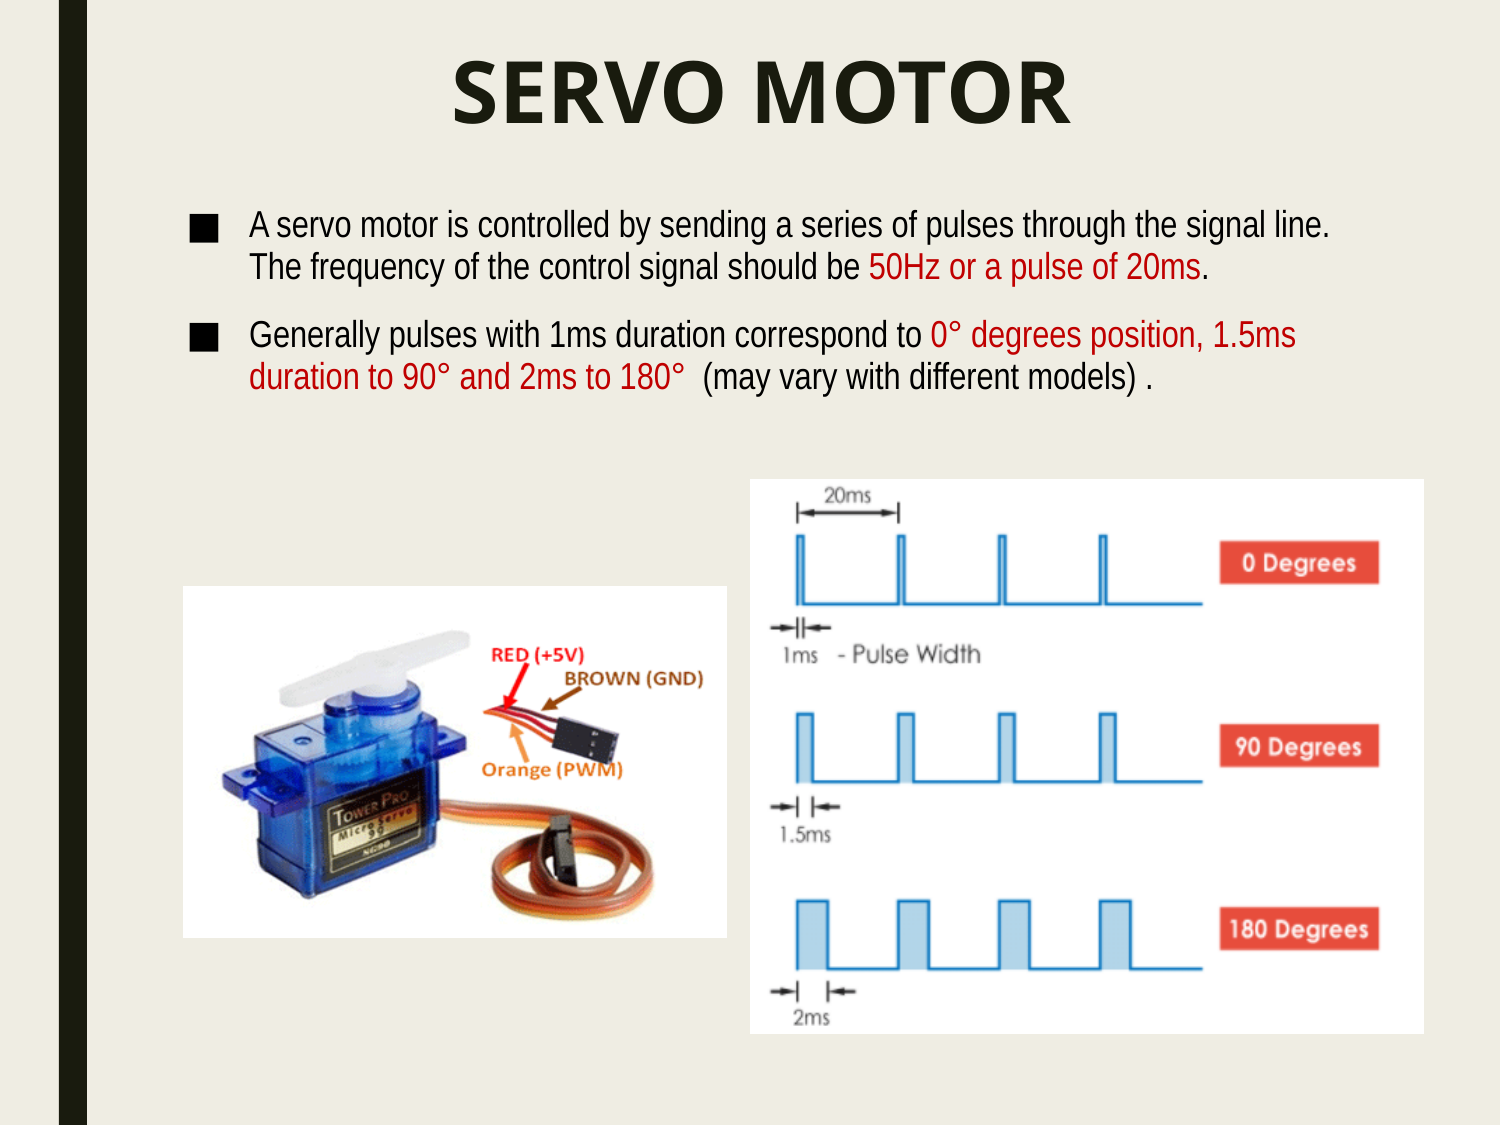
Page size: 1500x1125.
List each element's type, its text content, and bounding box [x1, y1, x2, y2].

picture [182, 586, 727, 938]
title SERVO MOTOR [171, 42, 1353, 151]
picture [749, 479, 1424, 1035]
list A servo motor is controlled by sending a series of pulses through the signal line. The frequency of the control signal should be 50Hz or a pulse of 20ms. Generally pulses with 1ms duration correspond to 0° degrees position, 1.5ms duration to 90° and 2ms to 180° (may vary with different models) . [171, 196, 1400, 1059]
